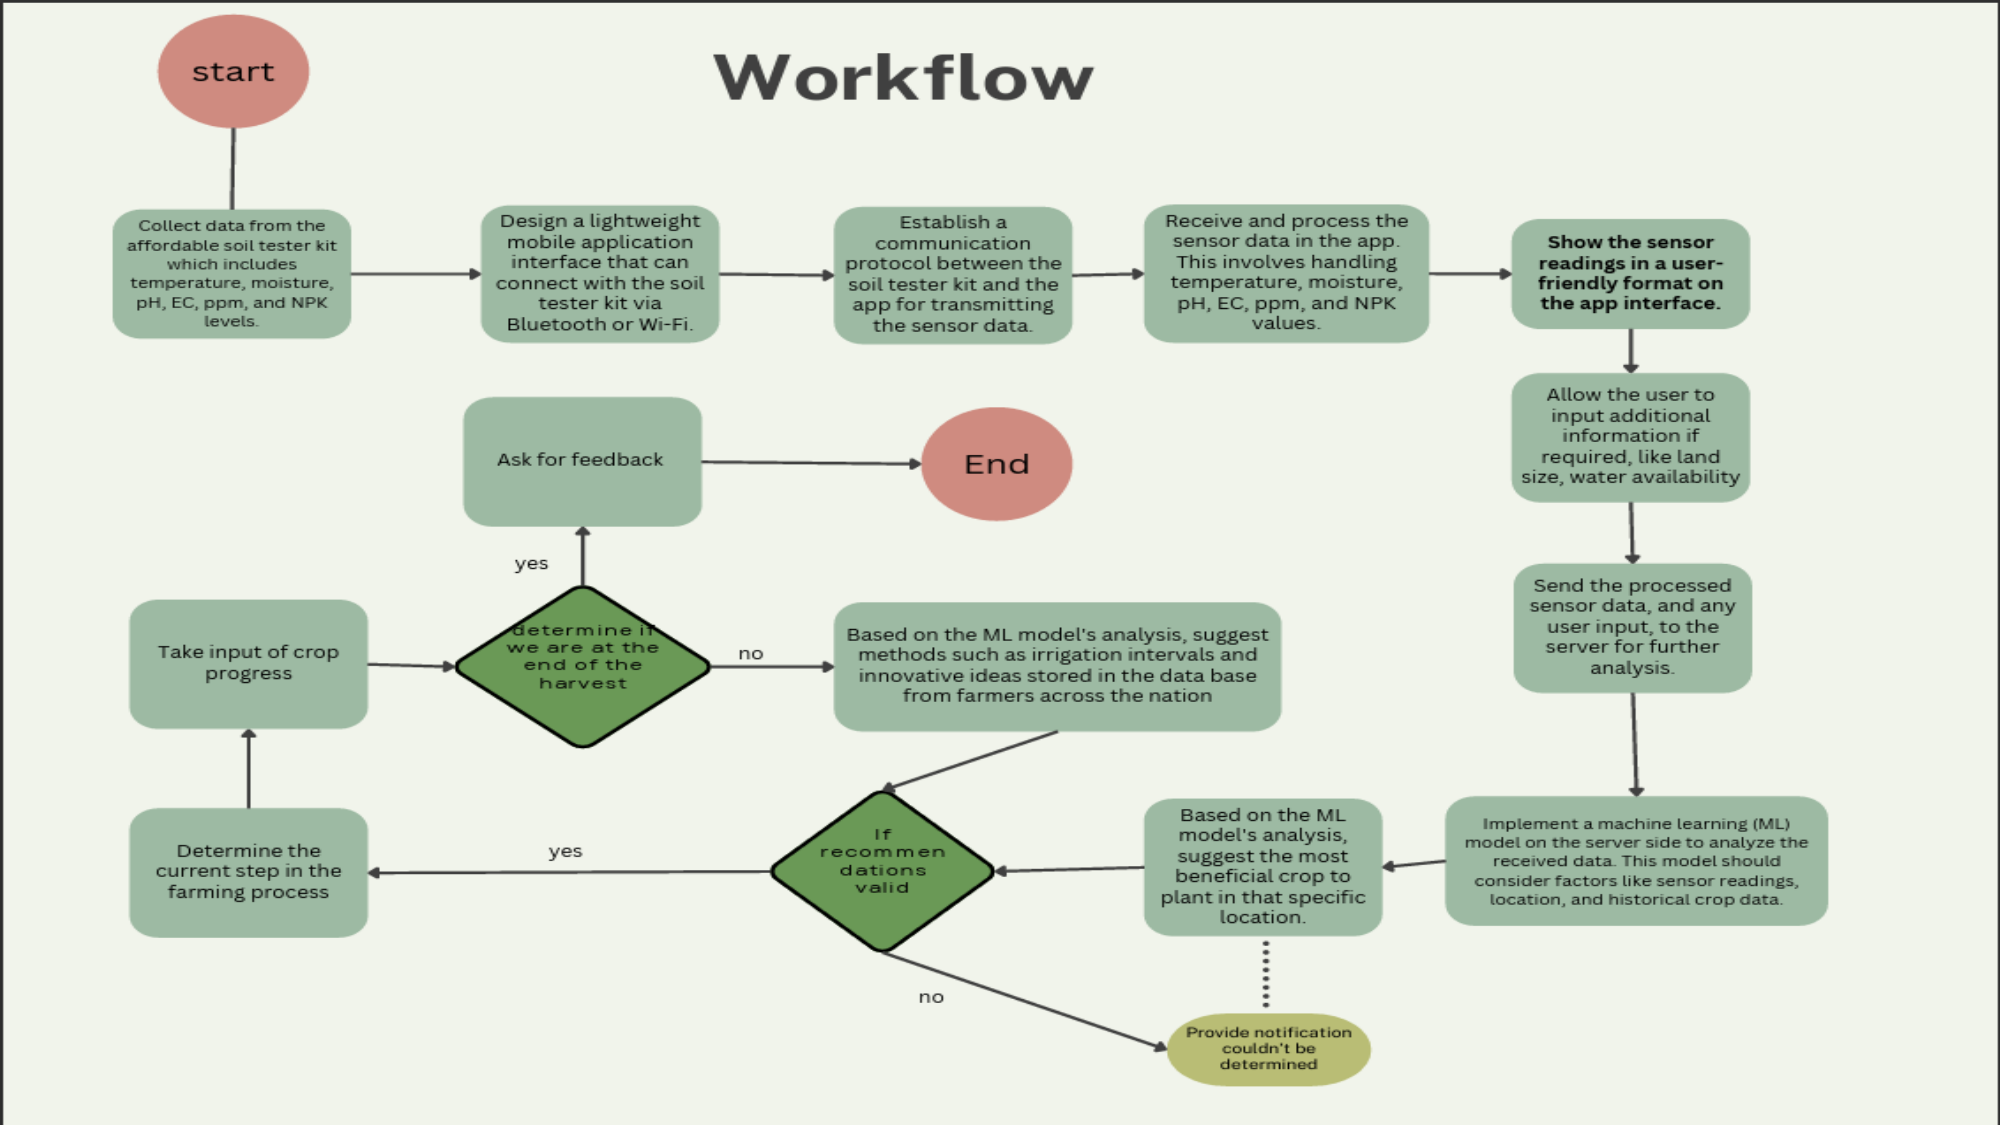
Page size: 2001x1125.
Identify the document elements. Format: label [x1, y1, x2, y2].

list [0, 0, 2000, 1125]
